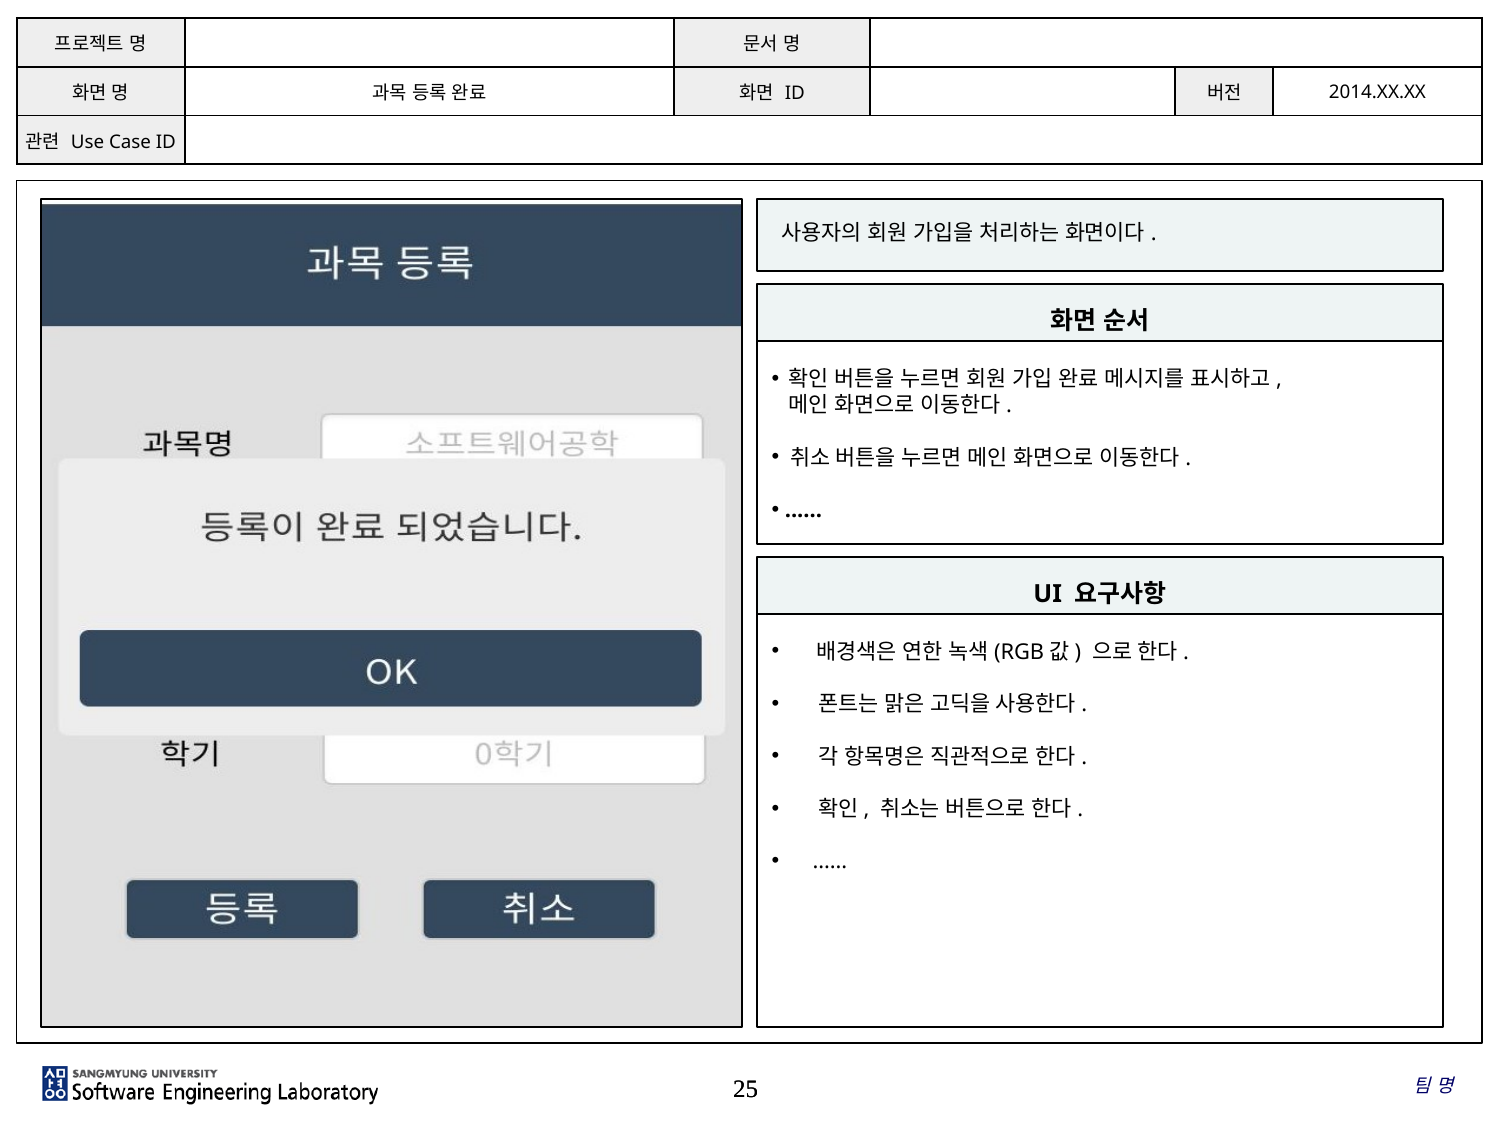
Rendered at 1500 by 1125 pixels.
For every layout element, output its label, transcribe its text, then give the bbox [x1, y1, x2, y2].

table_cell 버전 [1176, 68, 1272, 115]
table_cell 관련 Use Case ID [18, 116, 184, 163]
table_cell 화면 명 [18, 68, 184, 115]
table_cell [186, 116, 1481, 163]
table_cell 과목 등록 완료 [186, 68, 673, 115]
text_box [41, 198, 743, 1028]
table_cell 2014.XX.XX [1274, 68, 1481, 115]
table_header [186, 19, 673, 66]
text_box 사용자의 회원 가입을 처리하는 화면이다. [756, 198, 1444, 271]
table_header 프로젝트 명 [18, 19, 184, 66]
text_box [756, 556, 1444, 1028]
picture [42, 1066, 382, 1106]
table_cell 화면 ID [675, 68, 869, 115]
table_header [871, 19, 1481, 66]
table_header 문서 명 [675, 19, 869, 66]
table_cell [871, 68, 1174, 115]
footer 팀 명 [994, 1060, 1454, 1110]
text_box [756, 283, 1444, 544]
